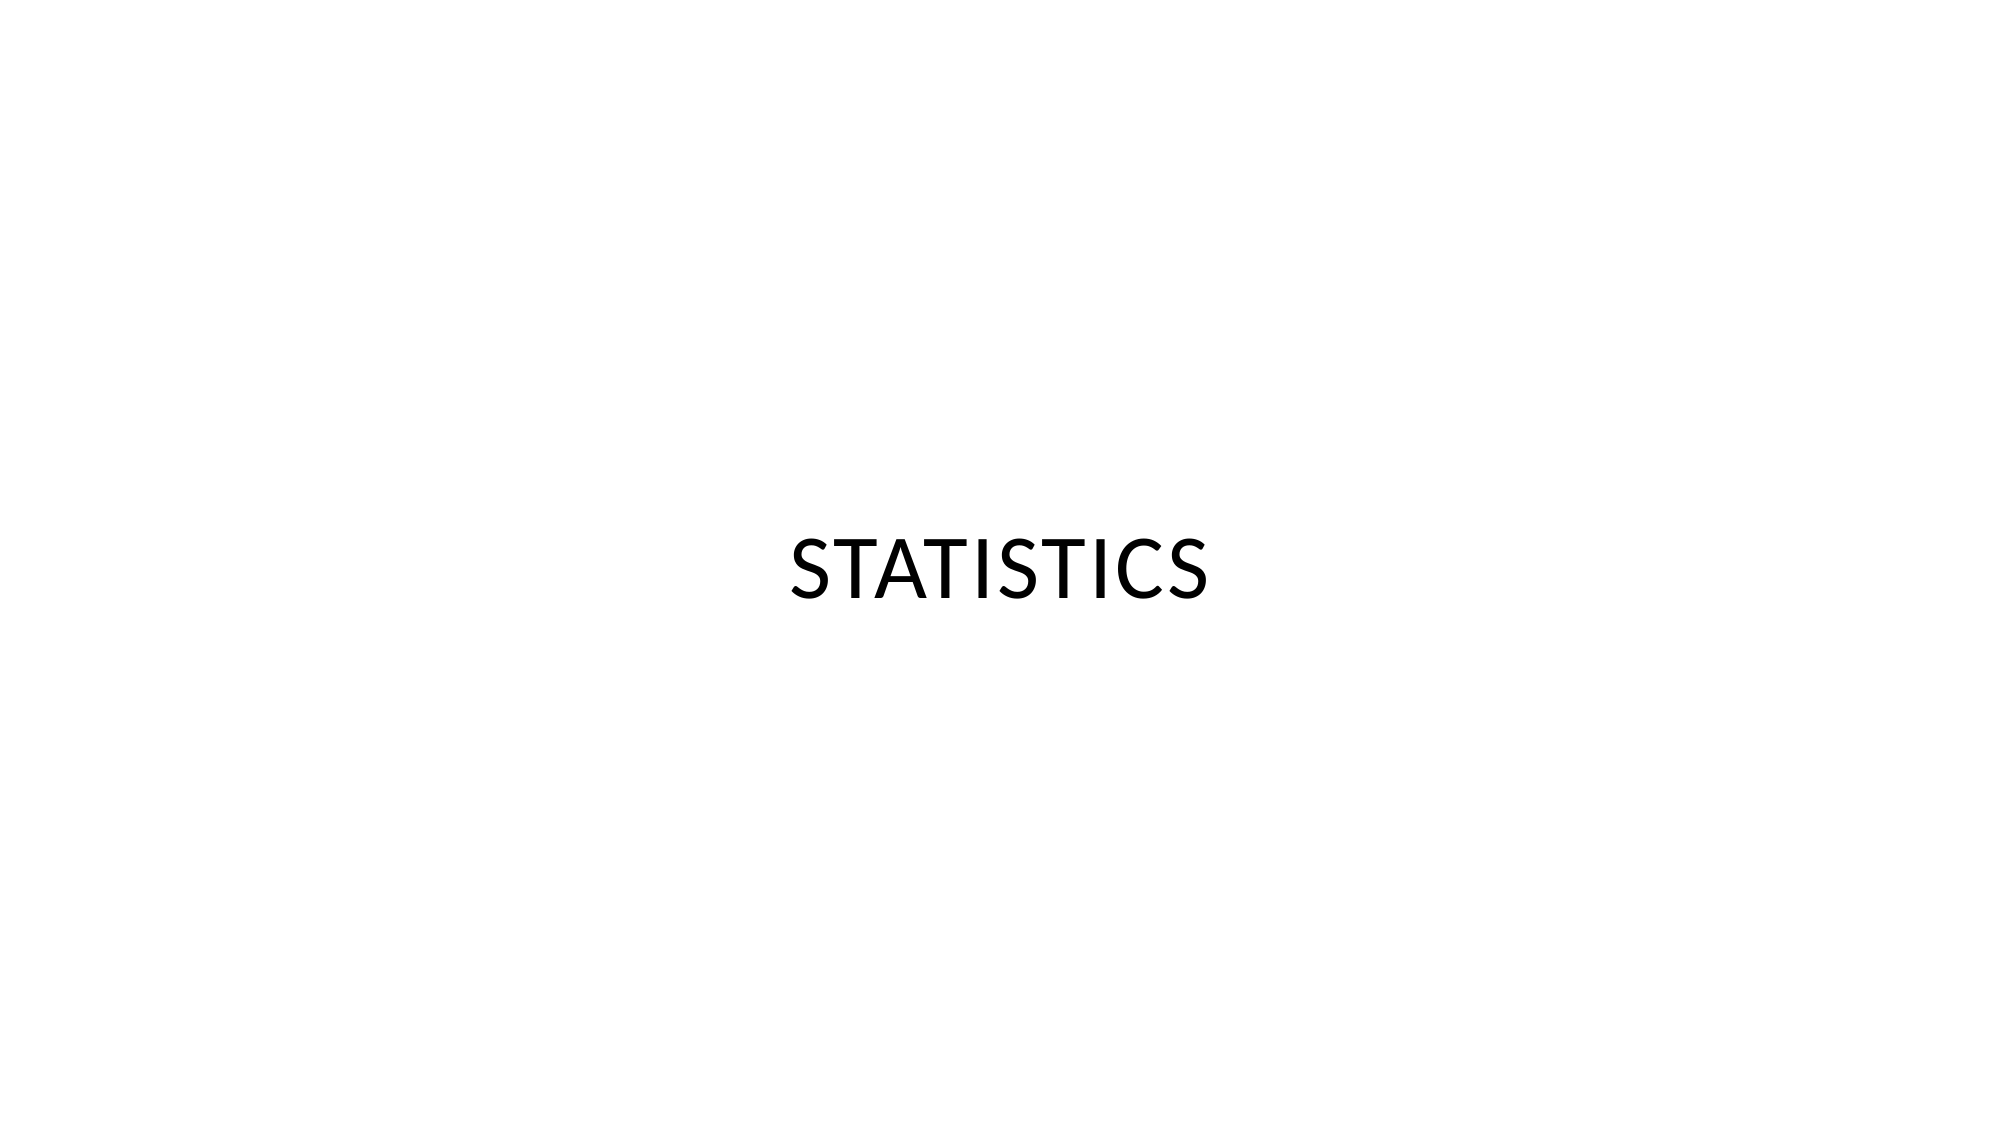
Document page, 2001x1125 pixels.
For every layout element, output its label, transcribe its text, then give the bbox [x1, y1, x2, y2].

text_box STATISTICS [216, 499, 1784, 625]
